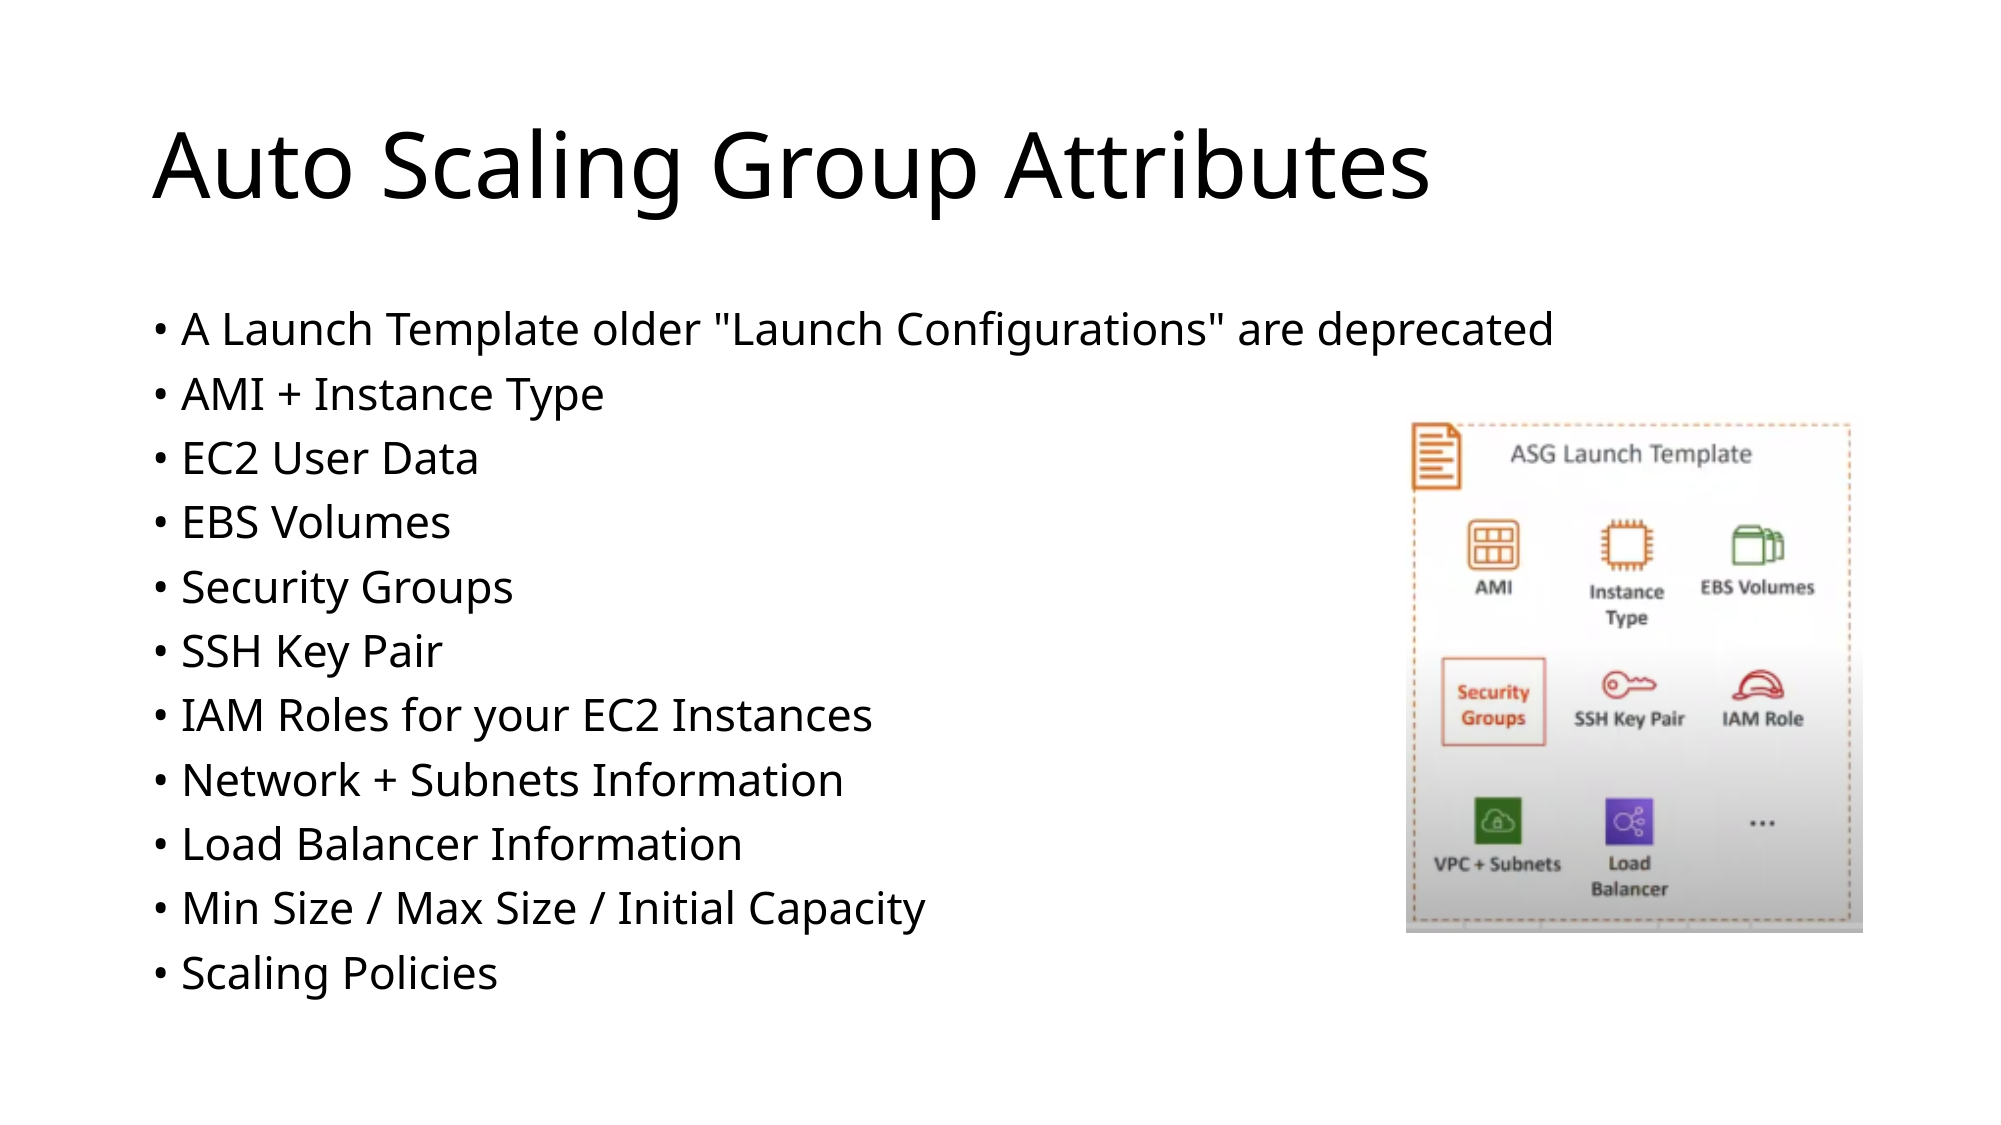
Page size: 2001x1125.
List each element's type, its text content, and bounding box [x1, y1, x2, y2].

list • A Launch Template older "Launch Configurations" are deprecated • AMI + Instance Type • EC2 User Data • EBS Volumes • Security Groups • SSH Key Pair • IAM Roles for your EC2 Instances • Network + Subnets Information • Load Balancer Information • Min Size / Max Size / Initial Capacity • Scaling Policies [137, 299, 1863, 1014]
picture [1406, 413, 1864, 934]
title Auto Scaling Group Attributes [137, 59, 1863, 278]
